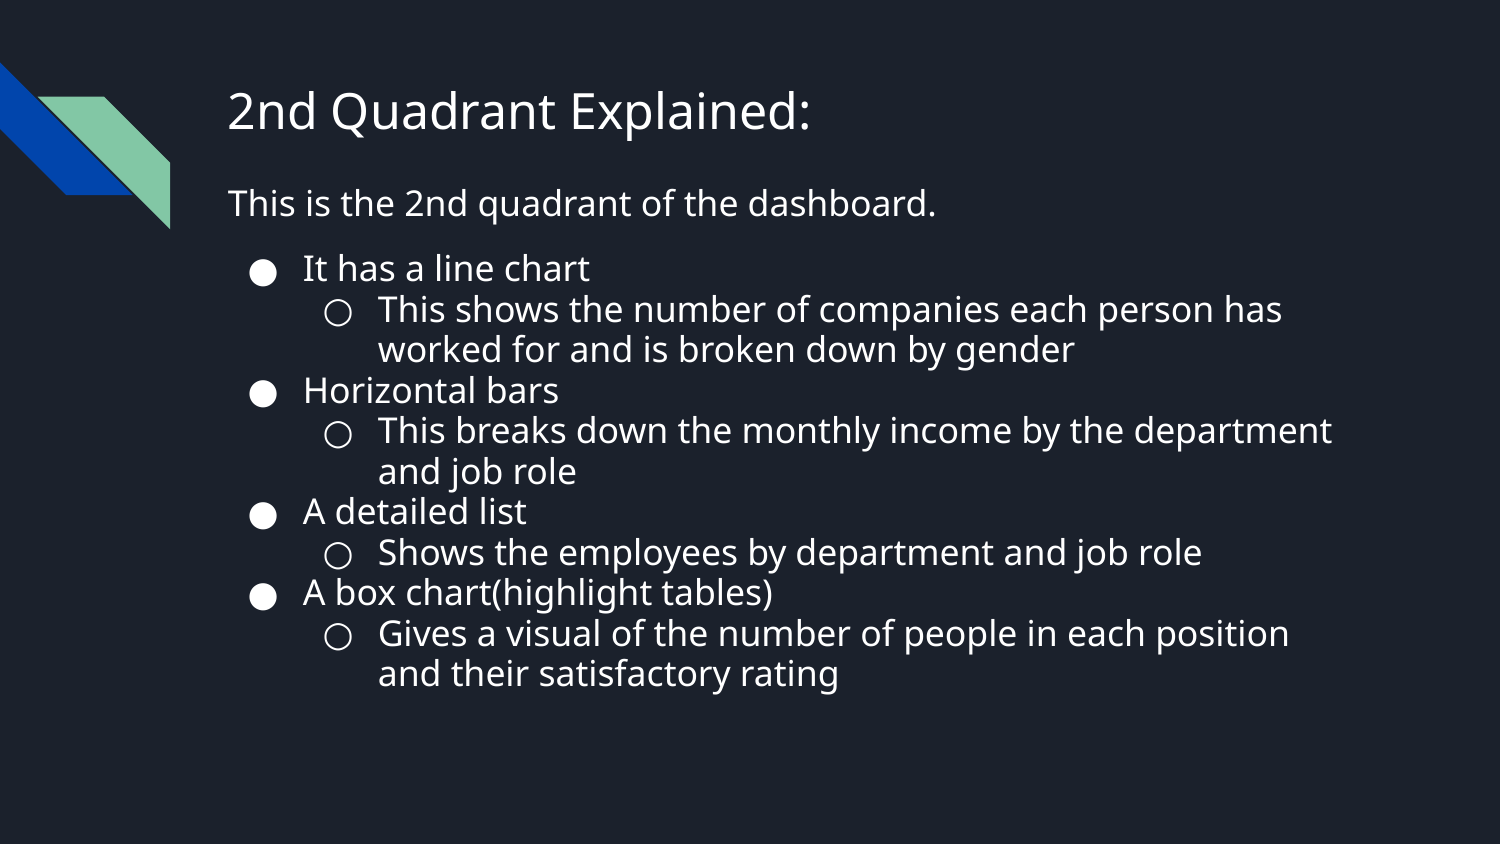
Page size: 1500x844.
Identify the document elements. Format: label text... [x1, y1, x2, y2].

title 2nd Quadrant Explained: [212, 64, 1368, 168]
list This is the 2nd quadrant of the dashboard. It has a line chart This shows the number of companies each person has worked for and is broken down by gender Horizontal bars This breaks down the monthly income by the department and job role A detailed list Shows the employees by department and job role A box chart(highlight tables) Gives a visual of the number of people in each position and their satisfactory rating [212, 168, 1368, 735]
